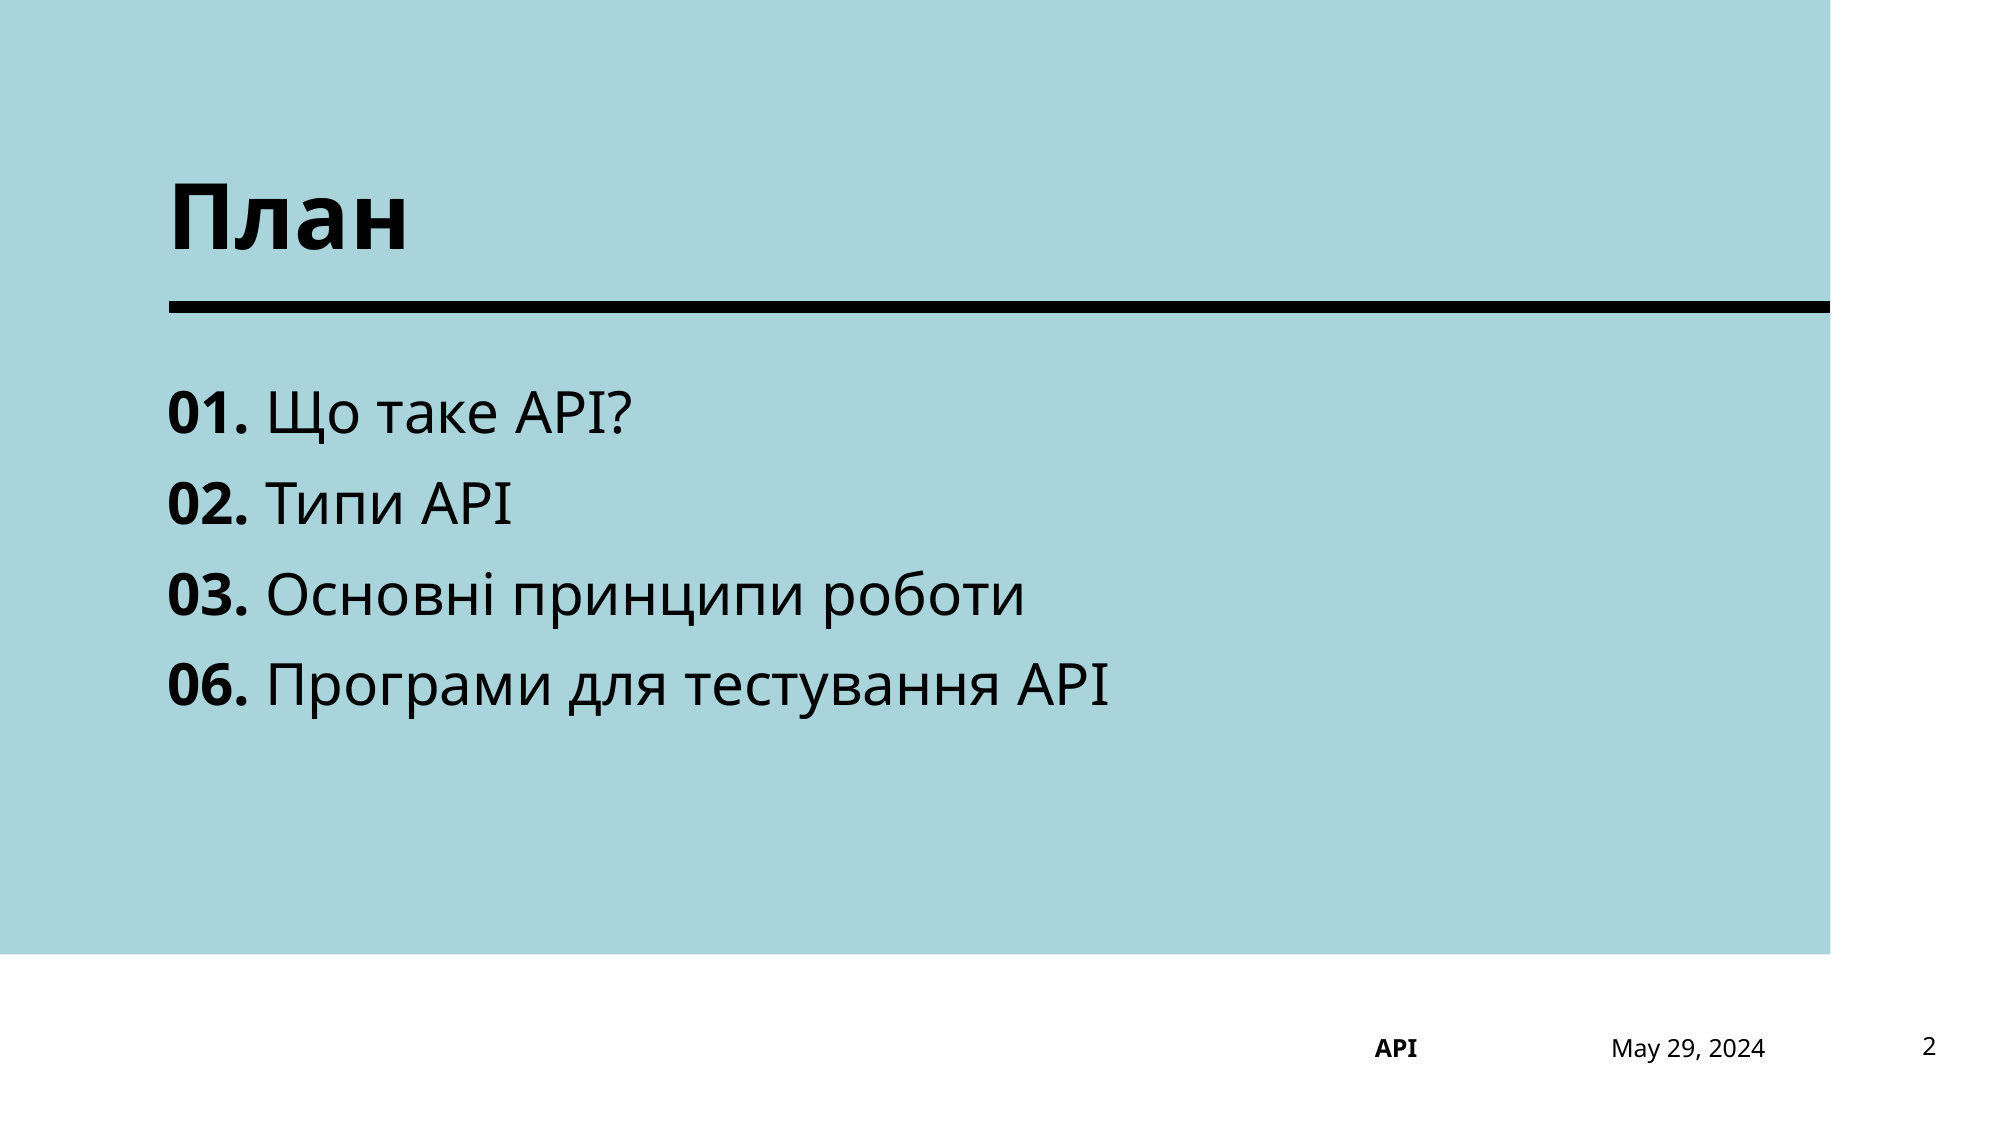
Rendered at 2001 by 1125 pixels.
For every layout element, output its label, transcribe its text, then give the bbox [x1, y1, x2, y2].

slide_number 2 [1883, 1032, 1952, 1063]
text_box May 29, 2024 [1611, 1032, 1861, 1063]
footer API [1359, 1032, 1600, 1063]
list 01. Що таке API? 02. Типи API 03. Основні принципи роботи 06. Програми для тестування API [167, 375, 1449, 932]
title План [167, 163, 1449, 270]
